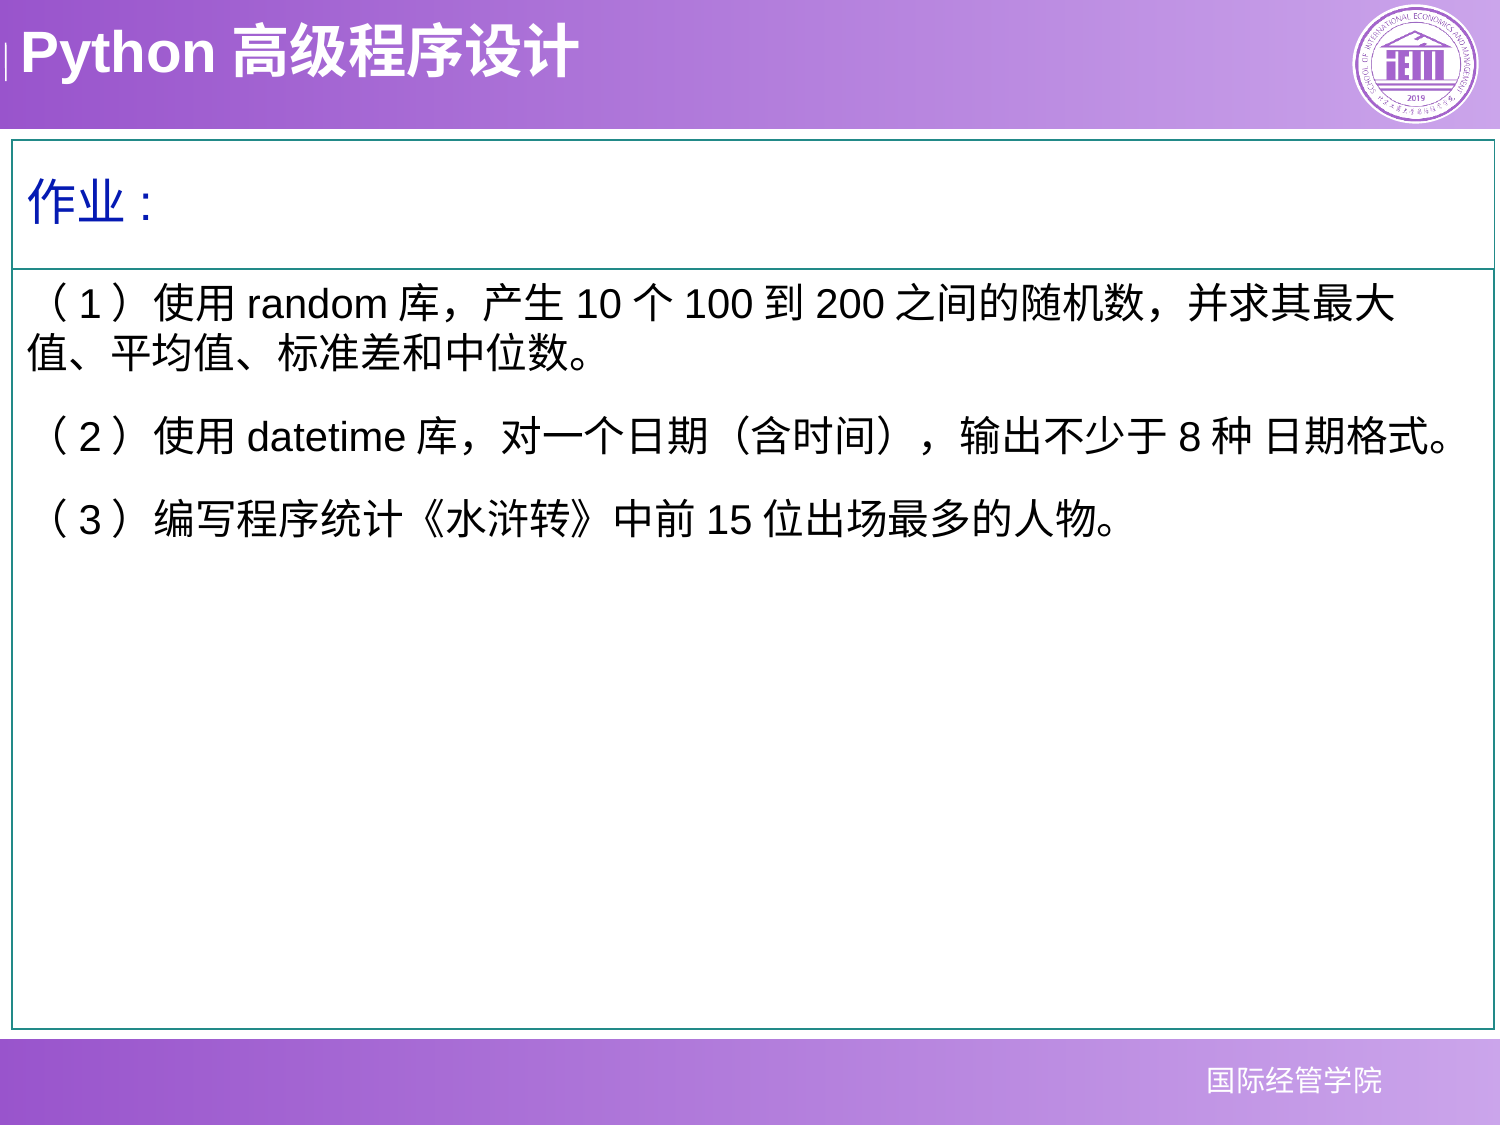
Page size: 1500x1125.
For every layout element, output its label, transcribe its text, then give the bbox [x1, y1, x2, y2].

list （1）使用random库，产生10个100到200之间的随机数，并求其最大值、平均值、标准差和中位数。 （2）使用datetime库，对一个日期（含时间），输出不少于8种 日期格式。 （3）编写程序统计《水浒转》中前15位出场最多的人物。 [11, 268, 1495, 1030]
picture [1354, 6, 1477, 122]
title 作业: [11, 139, 1495, 268]
